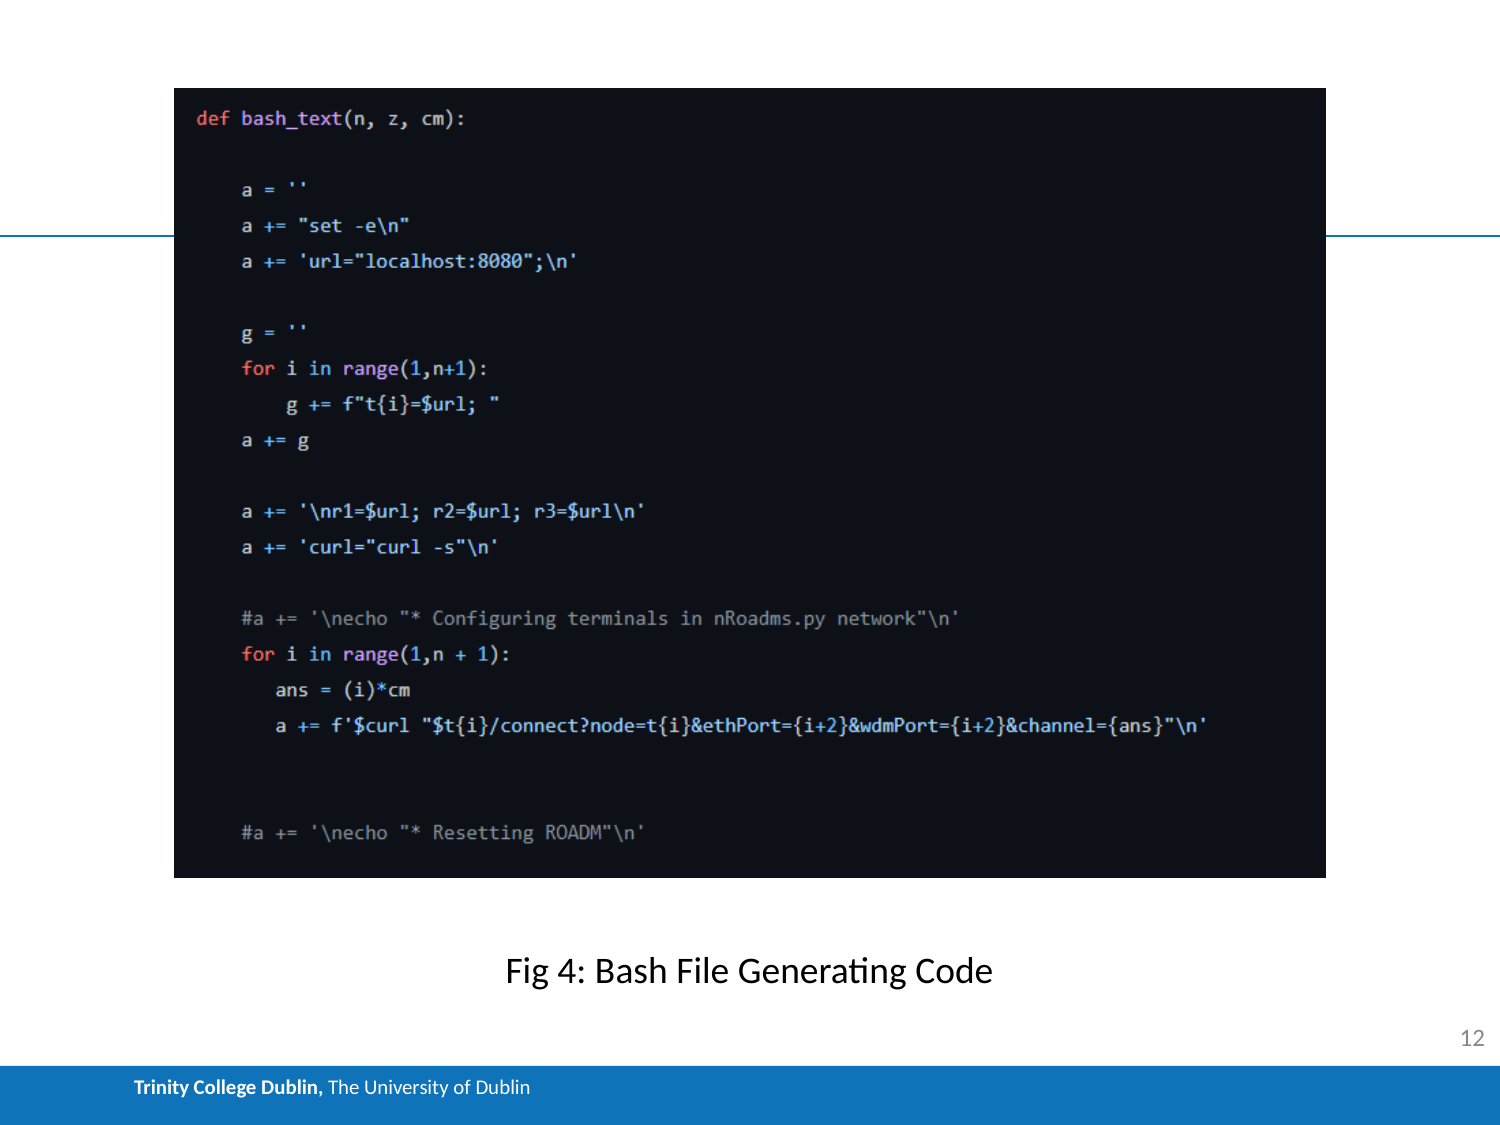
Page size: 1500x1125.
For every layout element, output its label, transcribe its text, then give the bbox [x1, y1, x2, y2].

picture [174, 88, 1326, 878]
slide_number 12 [1162, 1006, 1500, 1067]
text_box Fig 4: Bash File Generating Code [374, 938, 1126, 999]
